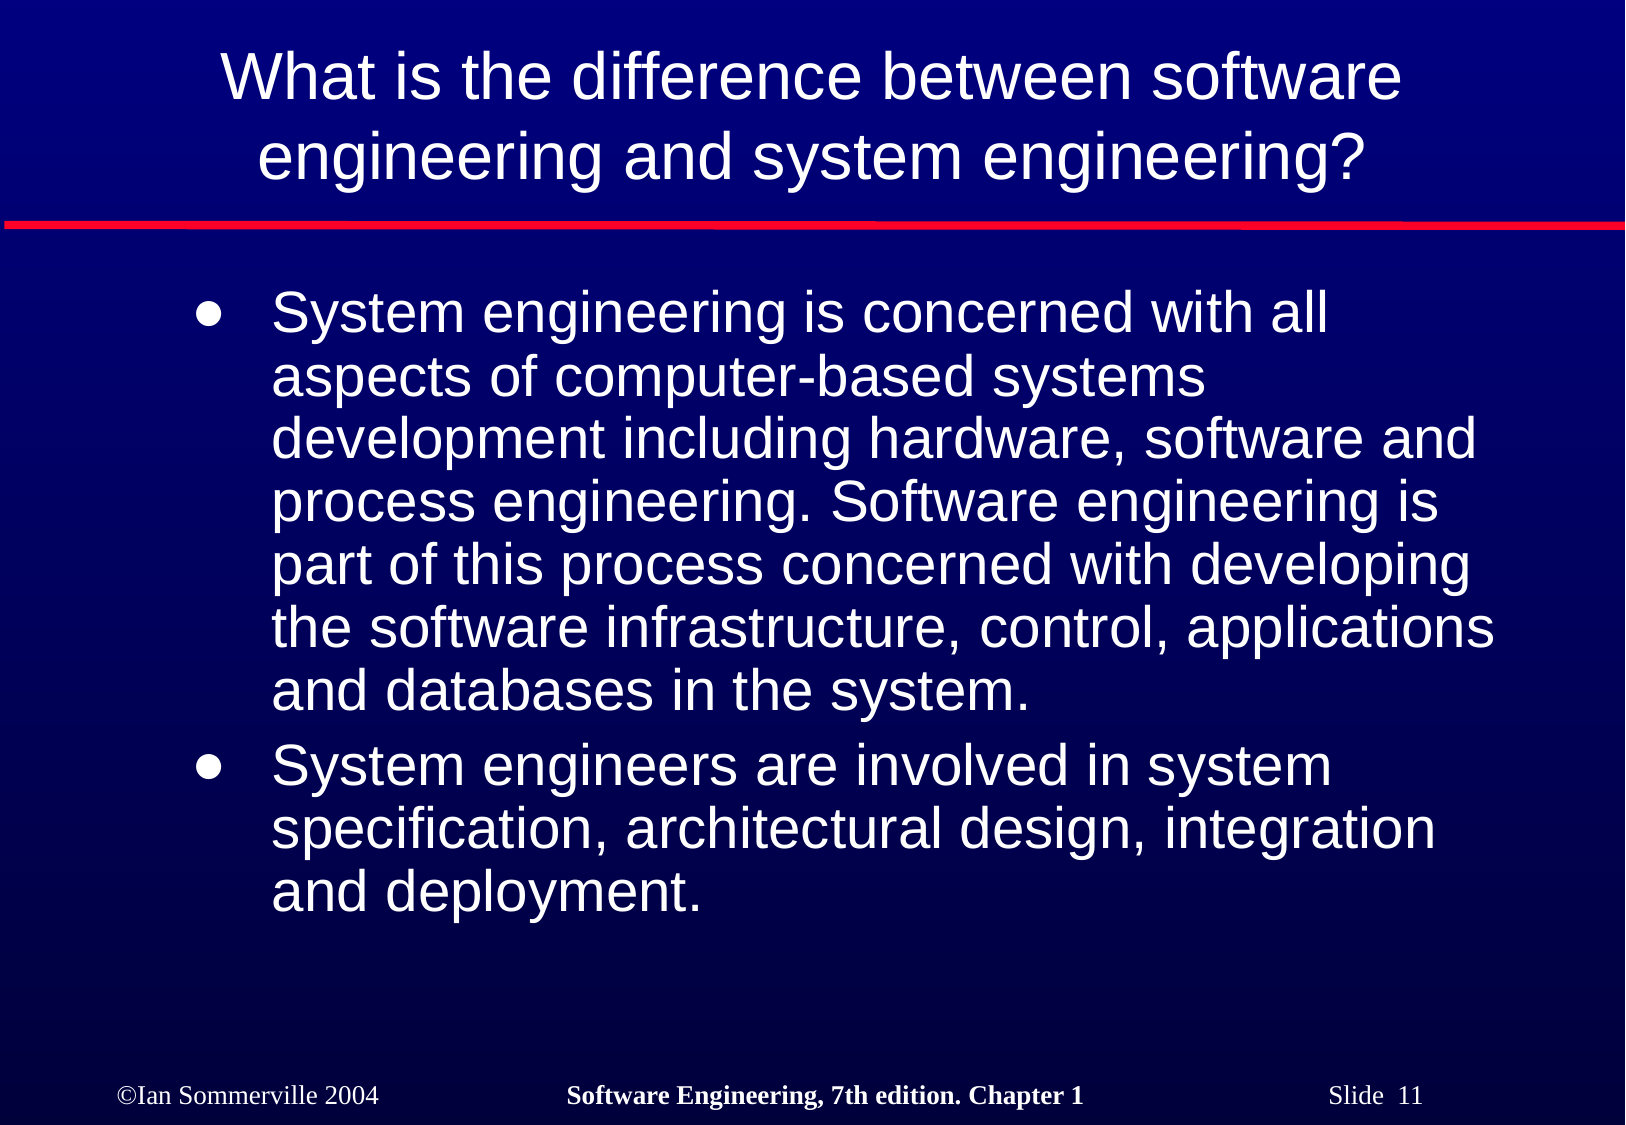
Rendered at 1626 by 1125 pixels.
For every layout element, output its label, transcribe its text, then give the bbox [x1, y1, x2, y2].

title What is the difference between software engineering and system engineering? [118, 50, 1506, 201]
list System engineering is concerned with all aspects of computer-based systems development including hardware, software and process engineering. Software engineering is part of this process concerned with developing the software infrastructure, control, applications and databases in the system. System engineers are involved in system specification, architectural design, integration and deployment. [176, 275, 1563, 953]
